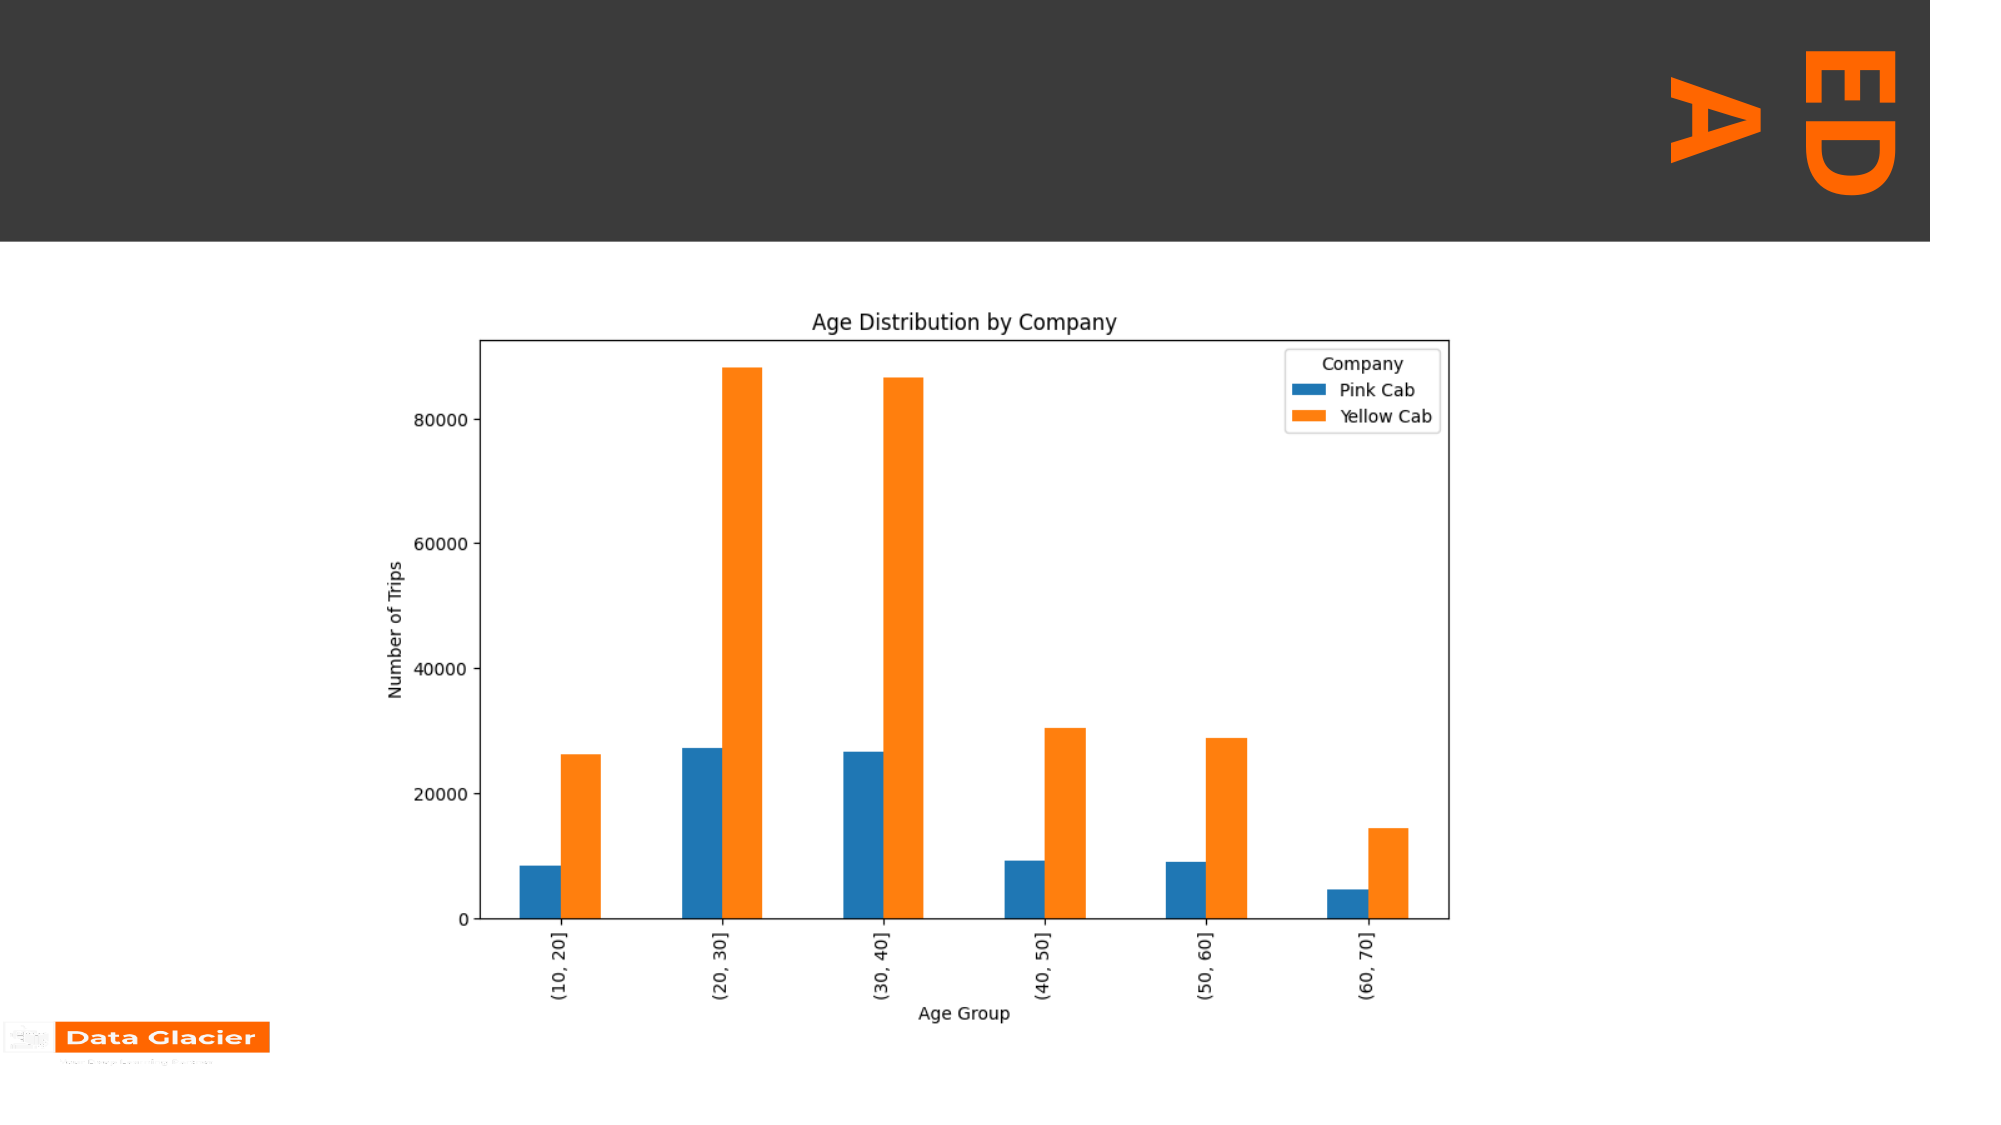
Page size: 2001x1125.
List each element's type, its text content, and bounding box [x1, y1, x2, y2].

picture [0, 961, 272, 1125]
title EDA [0, 0, 1930, 242]
picture [376, 300, 1461, 1036]
